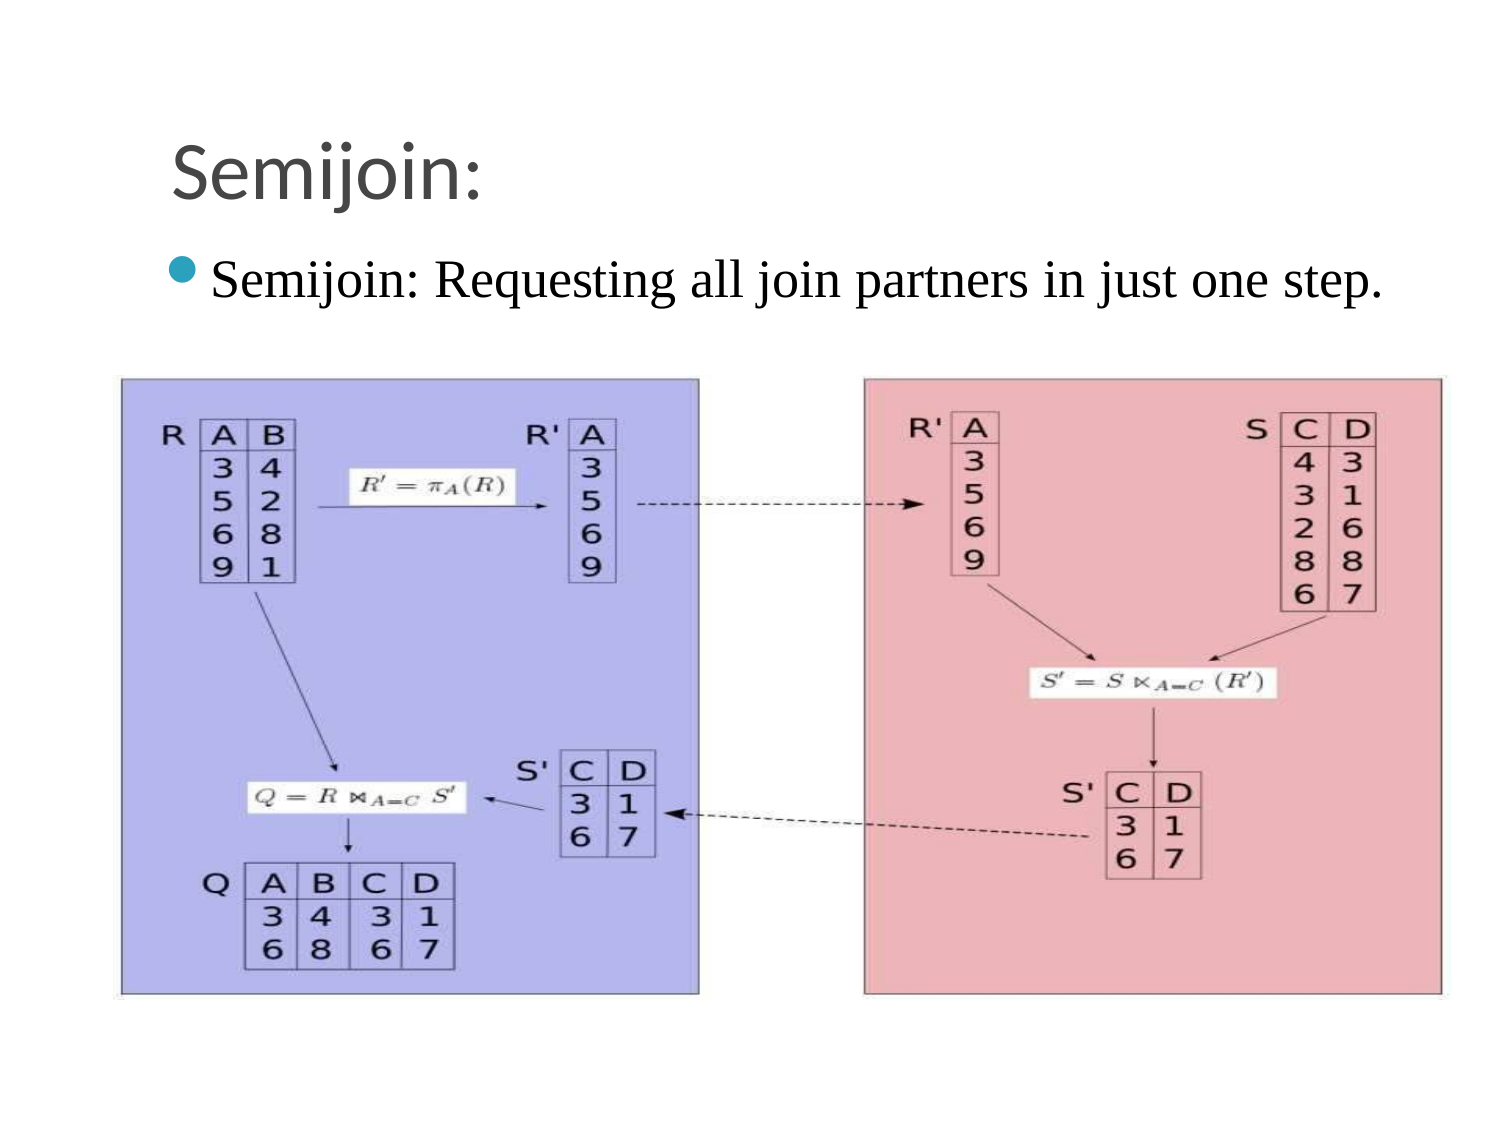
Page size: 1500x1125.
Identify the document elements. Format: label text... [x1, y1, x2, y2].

text_box Semijoin: [162, 113, 492, 216]
text_box [112, 375, 1452, 1000]
text_box Semijoin: Requesting all join partners in just one step. [162, 240, 1387, 309]
